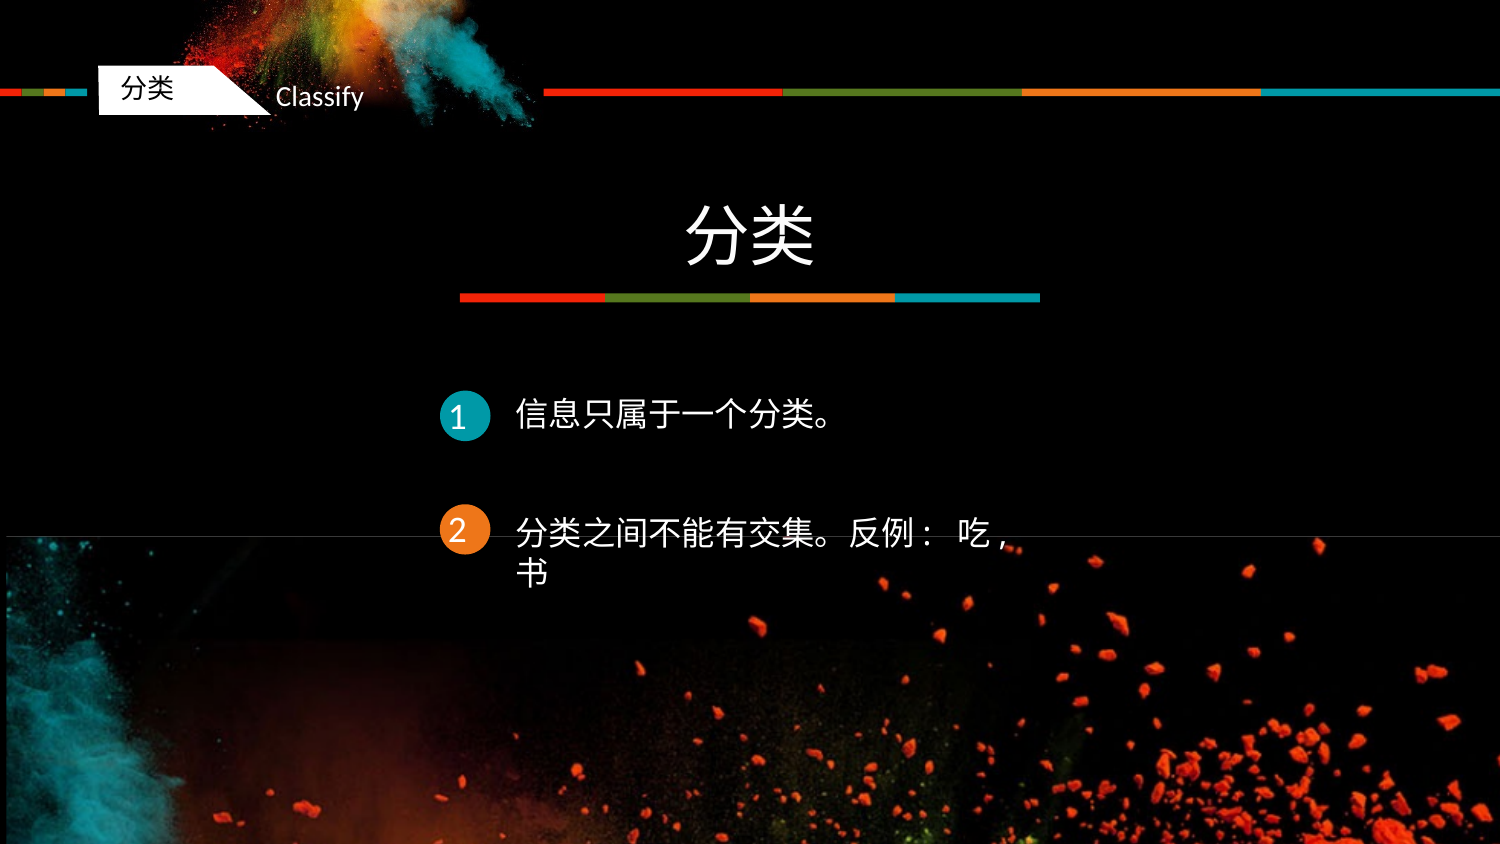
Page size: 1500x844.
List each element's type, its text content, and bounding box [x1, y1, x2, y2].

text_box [0, 0, 1500, 203]
picture [5, 535, 1500, 844]
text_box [439, 383, 1051, 447]
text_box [439, 497, 1051, 566]
text_box 分类 [349, 203, 1151, 282]
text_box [459, 293, 1041, 303]
